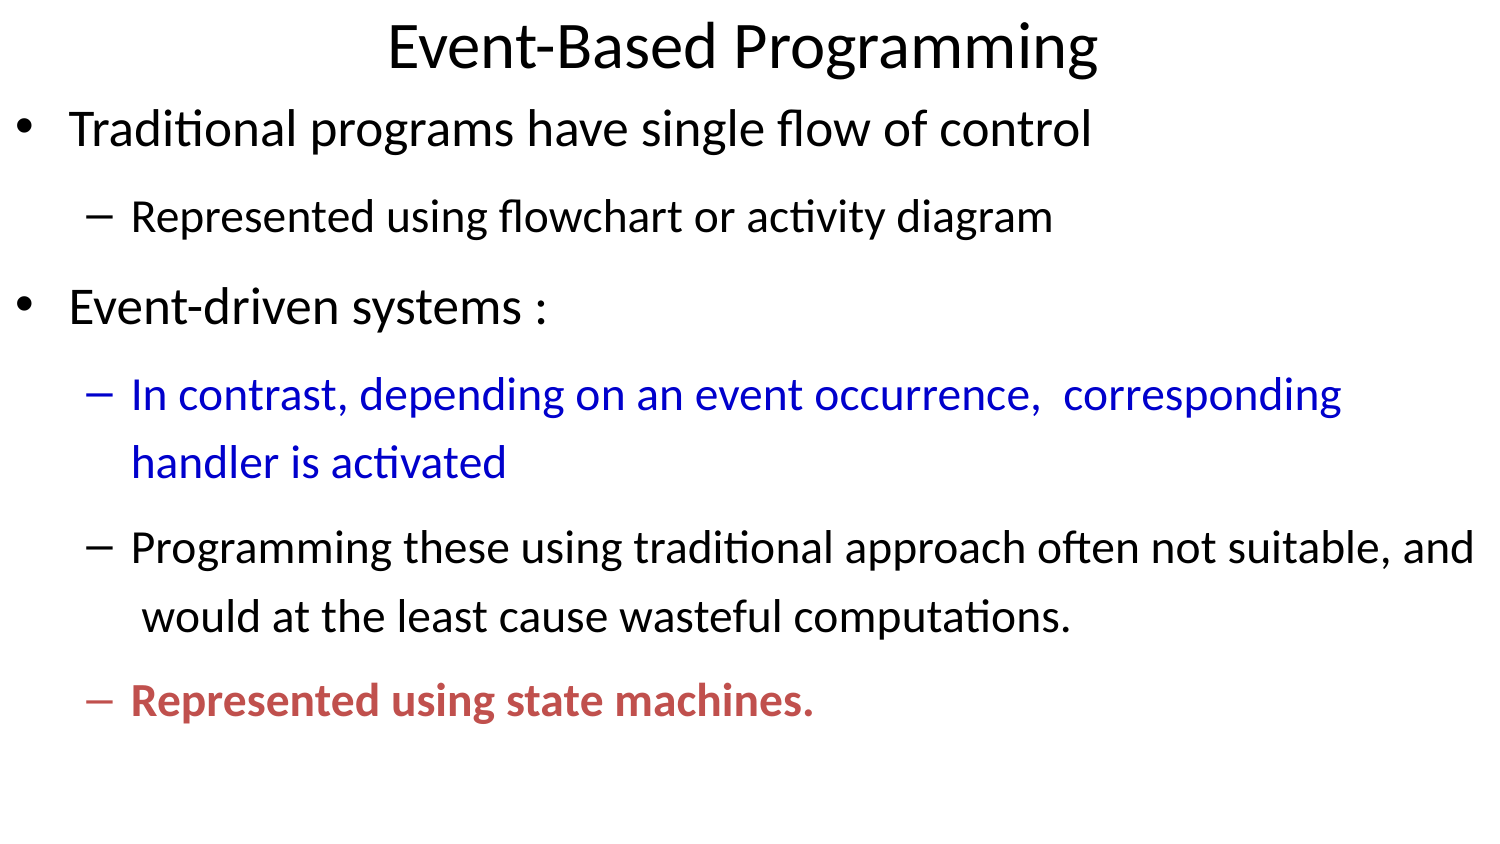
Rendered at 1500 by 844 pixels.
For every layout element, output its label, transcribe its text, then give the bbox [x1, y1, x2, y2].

list Traditional programs have single flow of control Represented using flowchart or activity diagram Event-driven systems : In contrast, depending on an event occurrence, corresponding handler is activated Programming these using traditional approach often not suitable, and would at the least cause wasteful computations. Represented using state machines. [0, 73, 1500, 737]
title Event-Based Programming [103, 0, 1383, 73]
